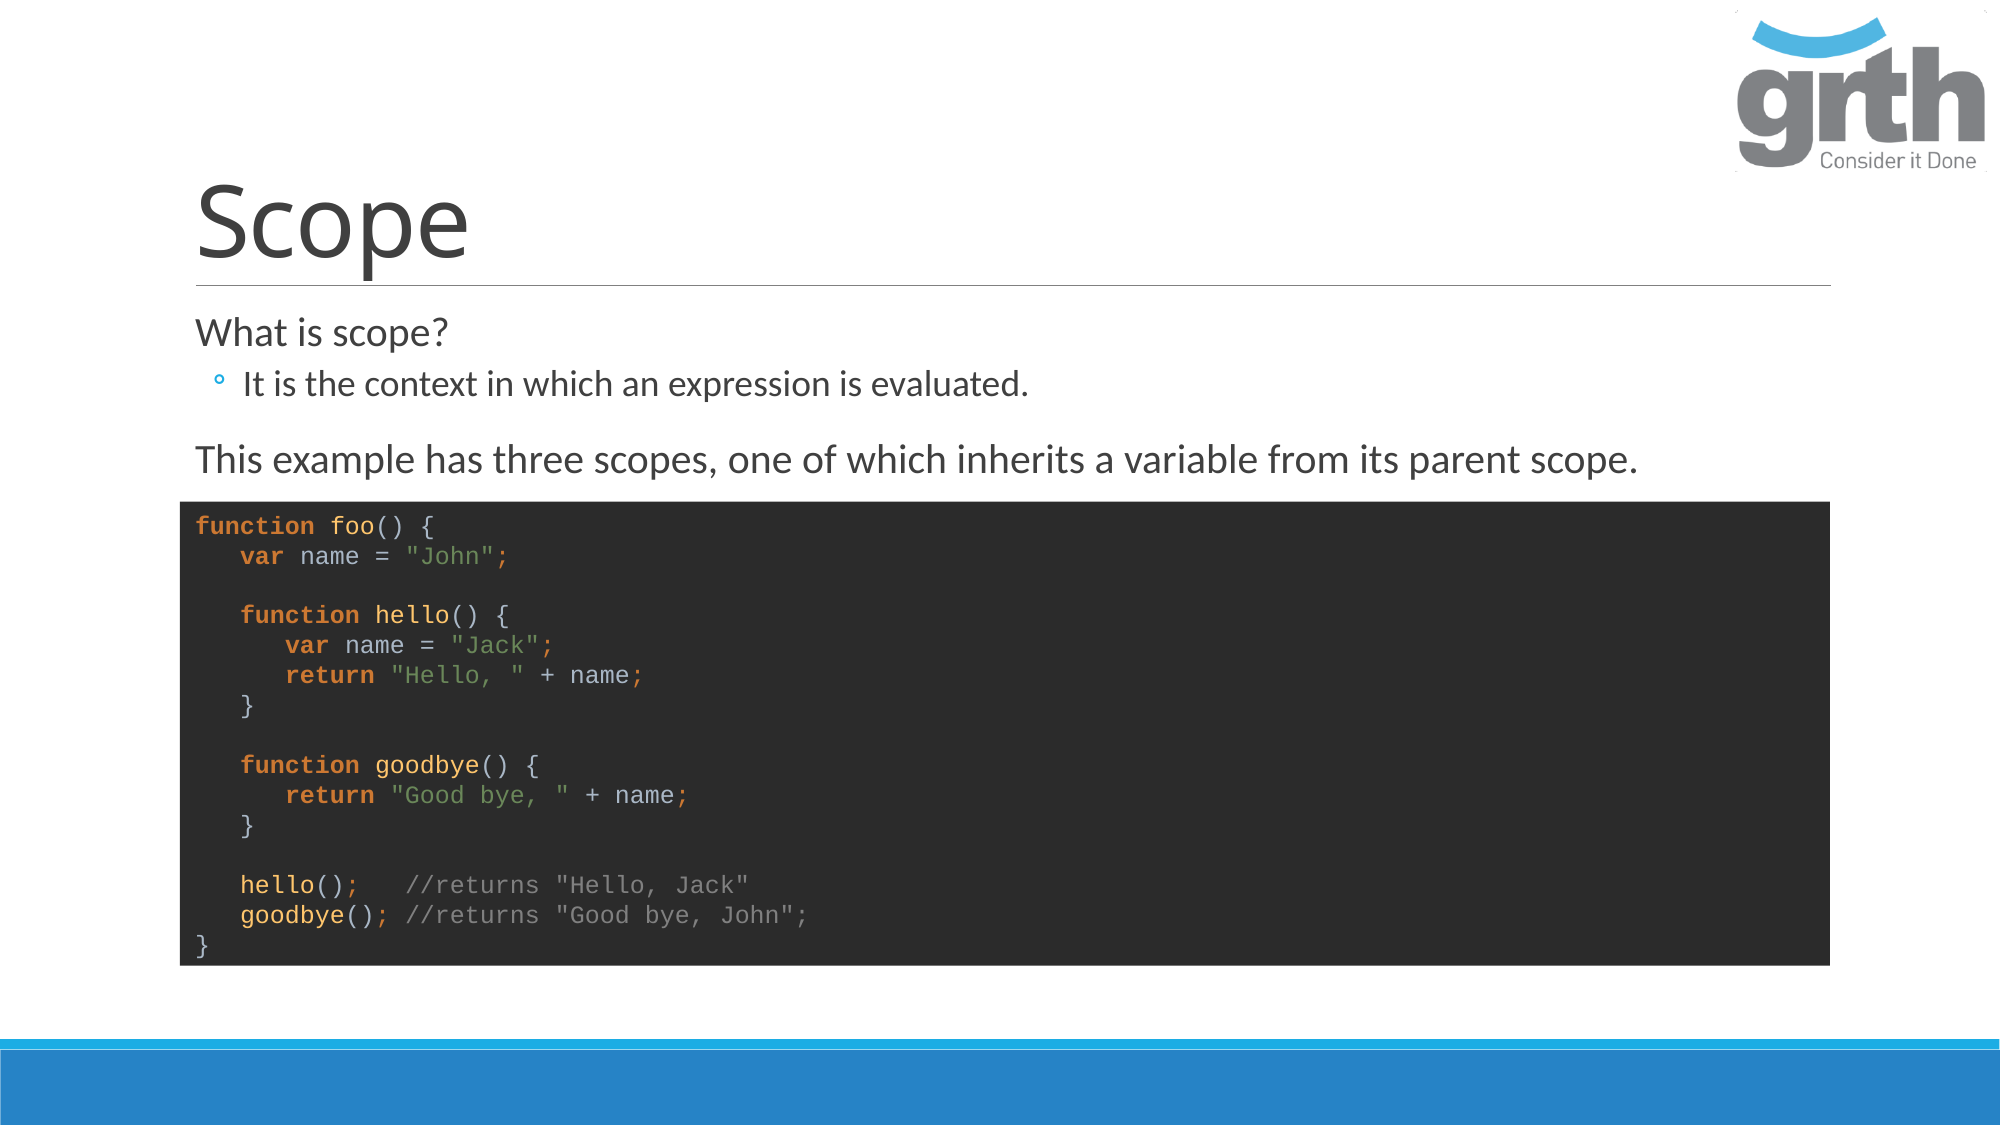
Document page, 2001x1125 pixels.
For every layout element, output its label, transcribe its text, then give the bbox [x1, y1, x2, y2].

text_box function foo() { var name = "John"; function hello() { var name = "Jack"; return "Hello, " + name; } function goodbye() { return "Good bye, " + name; } hello(); //returns "Hello, Jack" goodbye(); //returns "Good bye, John"; } [179, 501, 1830, 966]
picture [1735, 10, 1987, 172]
list What is scope? It is the context in which an expression is evaluated. This example has three scopes, one of which inherits a variable from its parent scope. [180, 302, 1830, 501]
title Scope [180, 47, 1830, 285]
